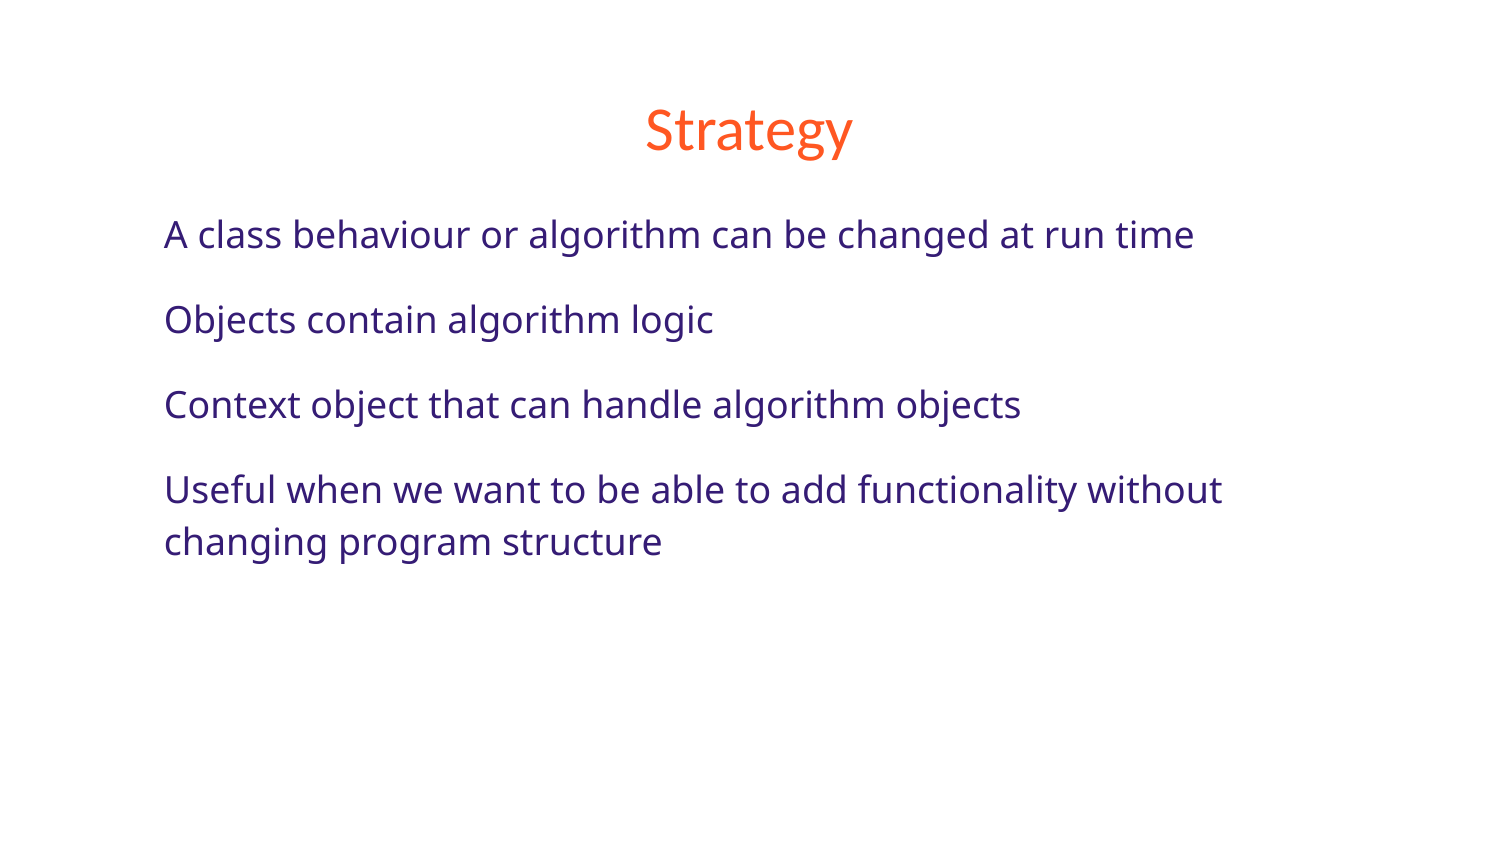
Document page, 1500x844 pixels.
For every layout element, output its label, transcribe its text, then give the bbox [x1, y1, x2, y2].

title Strategy [51, 72, 1449, 167]
list A class behaviour or algorithm can be changed at run time Objects contain algorithm logic Context object that can handle algorithm objects Useful when we want to be able to add functionality without changing program structure [148, 189, 1366, 750]
